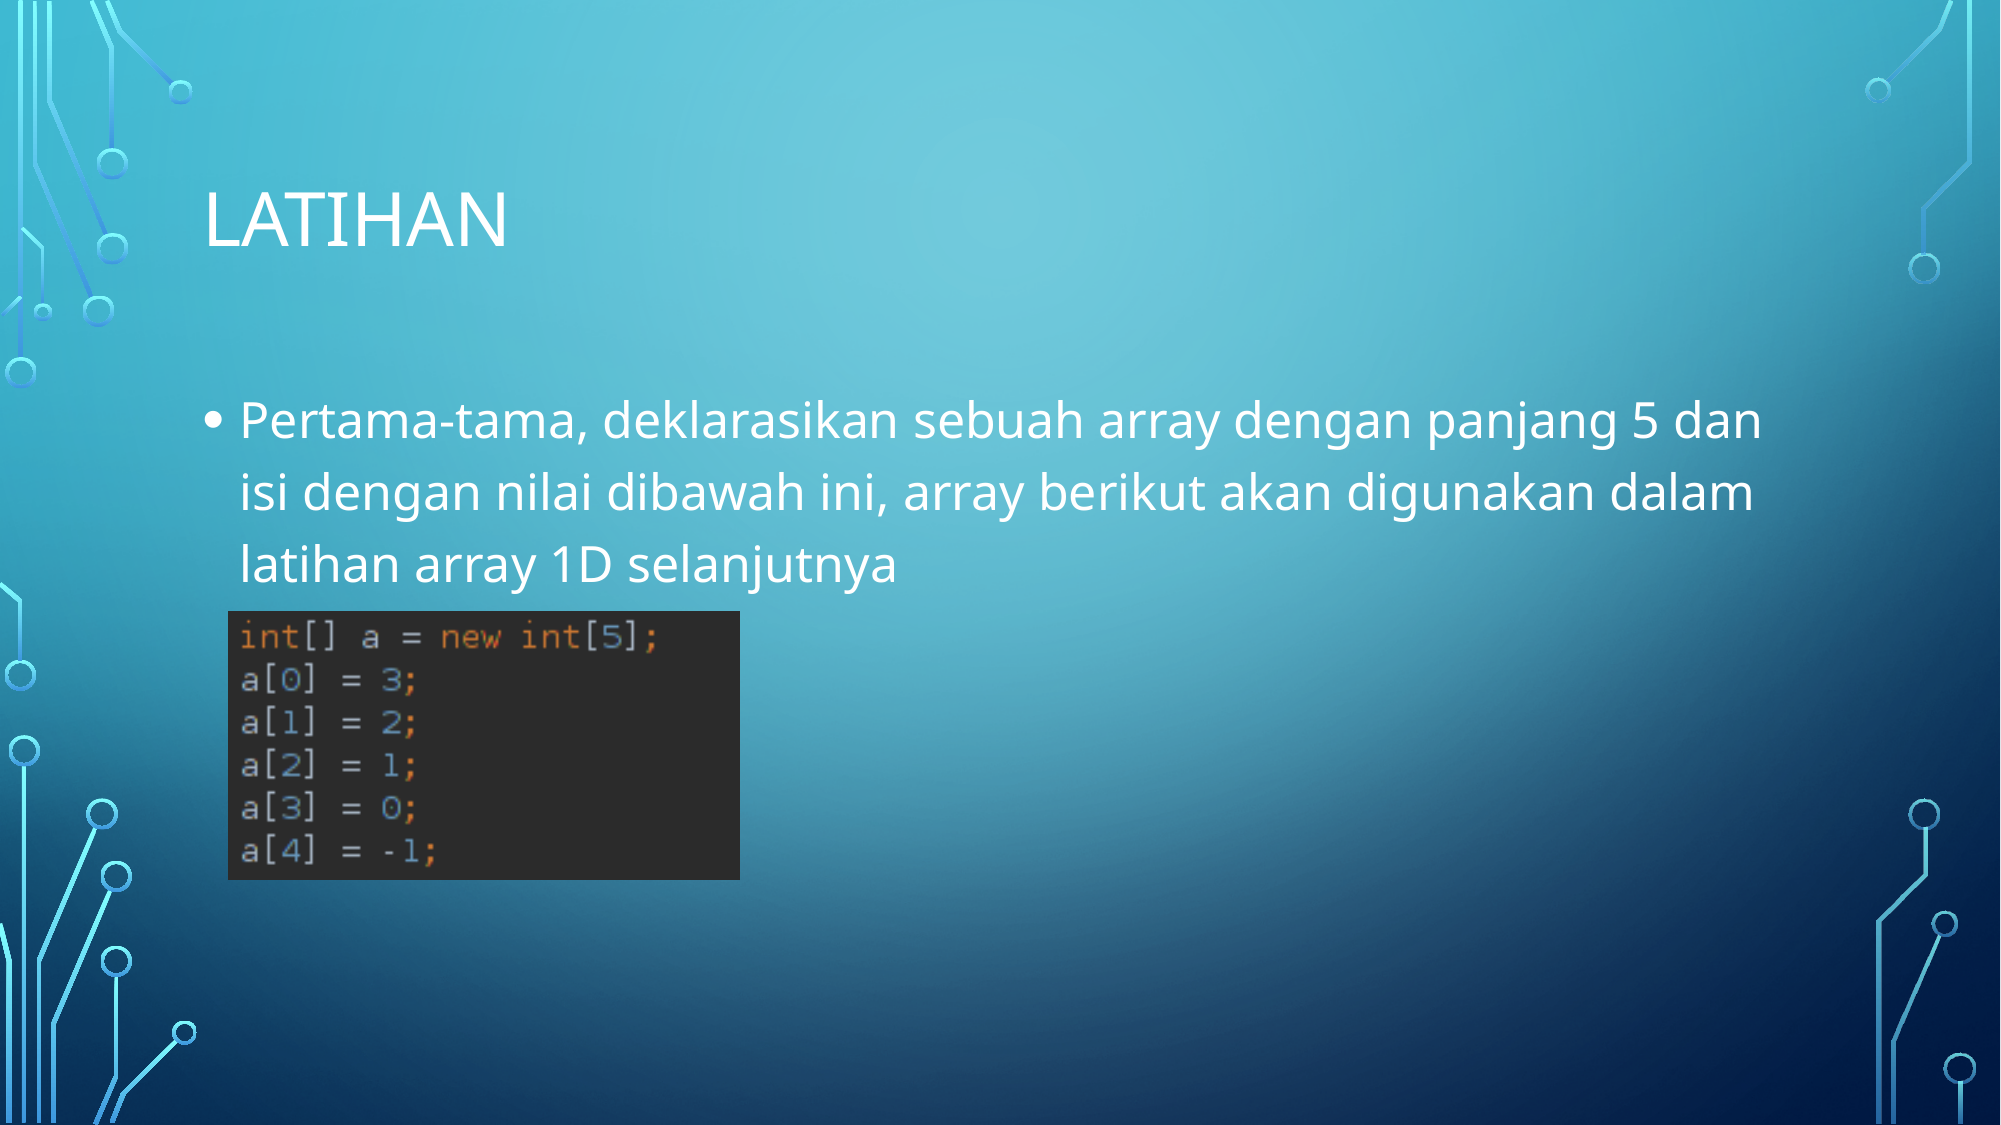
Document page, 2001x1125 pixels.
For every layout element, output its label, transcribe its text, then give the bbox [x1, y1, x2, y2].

picture [227, 611, 740, 881]
title latihan [187, 101, 1813, 344]
list Pertama-tama, deklarasikan sebuah array dengan panjang 5 dan isi dengan nilai dibawah ini, array berikut akan digunakan dalam latihan array 1D selanjutnya [187, 369, 1813, 950]
